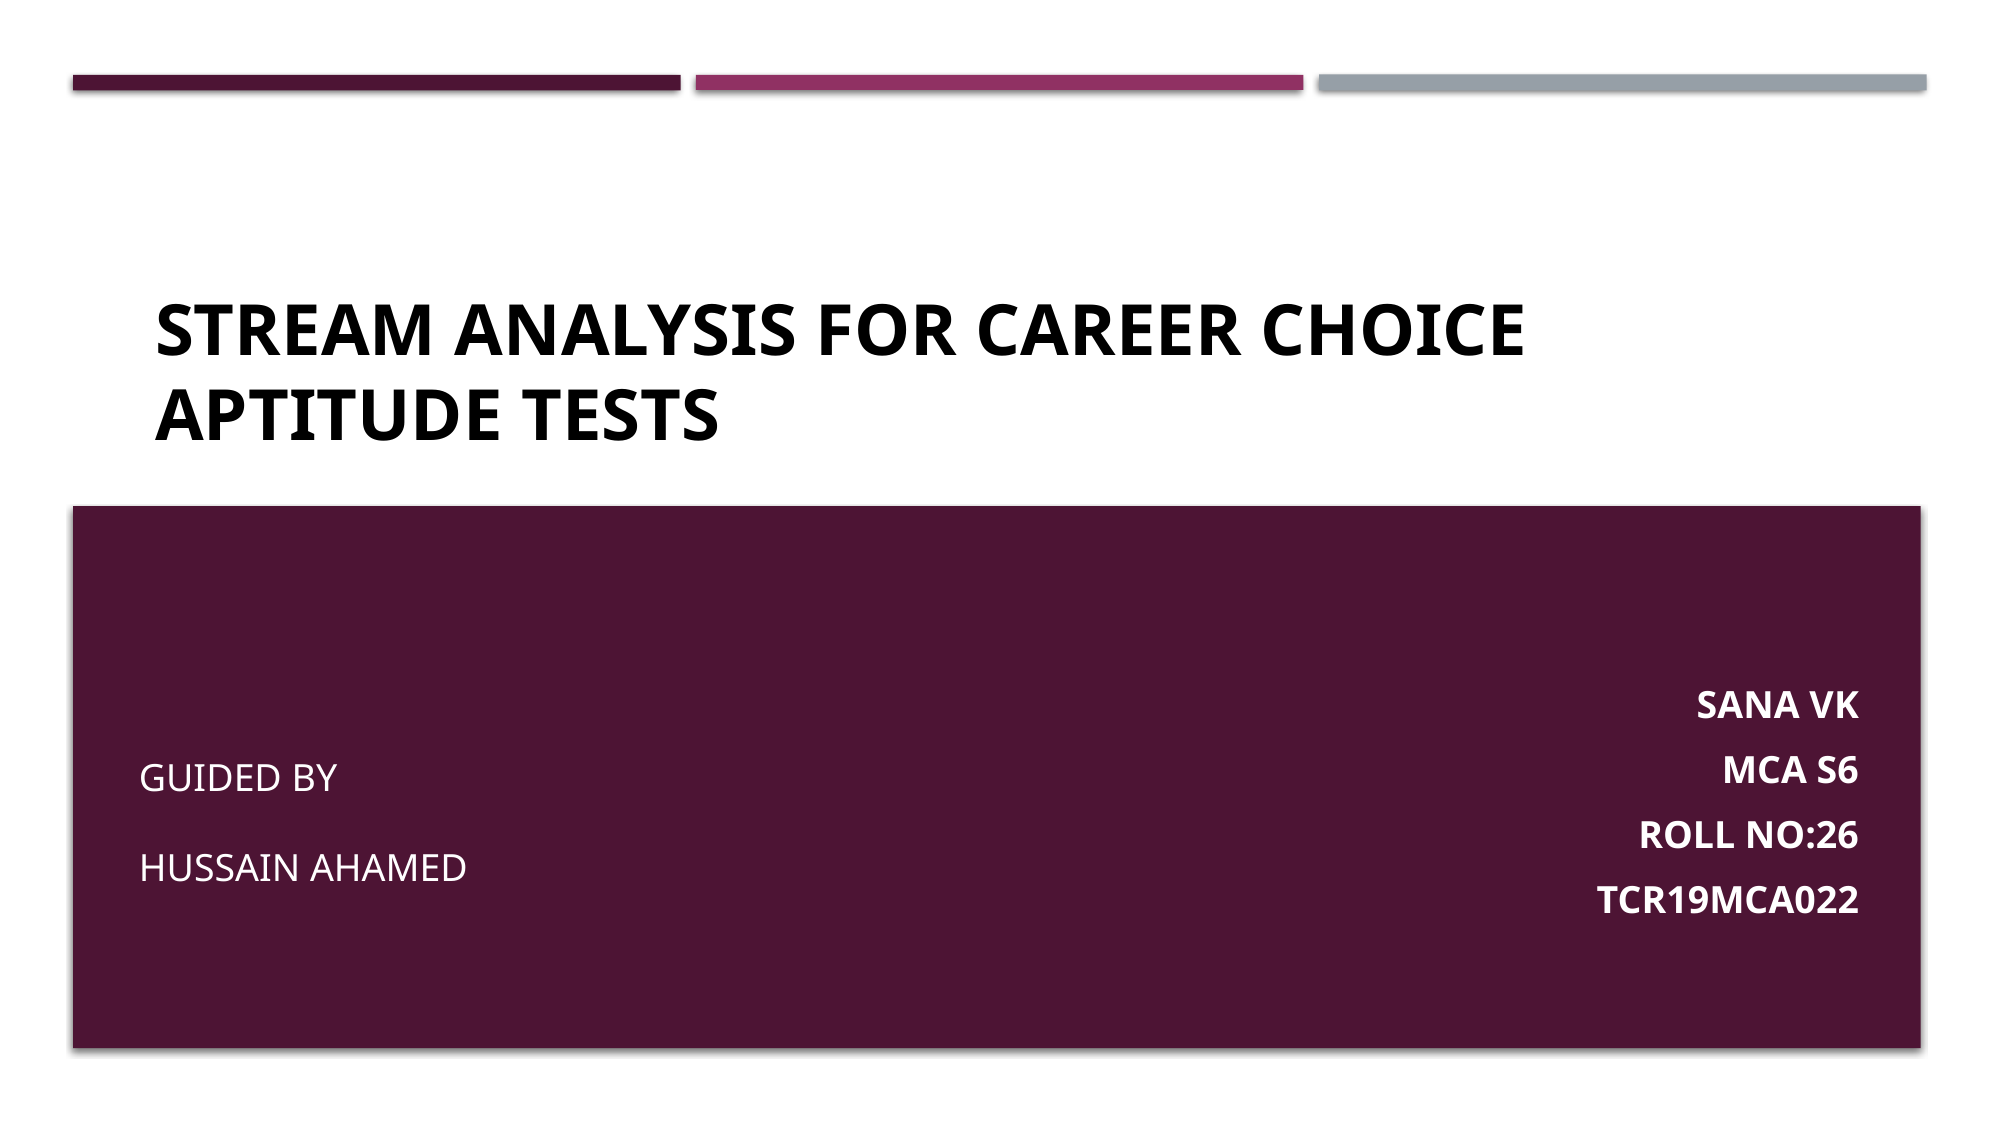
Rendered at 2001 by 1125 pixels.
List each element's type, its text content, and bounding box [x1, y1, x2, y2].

text_box GUIDED BY HUSSAIN AHAMED [124, 746, 592, 942]
subtitle SANA VK MCA S6 ROLL No:26 TCR19MCA022 [1408, 680, 1875, 898]
title STREAM ANALYSIS FOR CAREER CHOICE APTITUDE TESTS [140, 198, 1564, 463]
